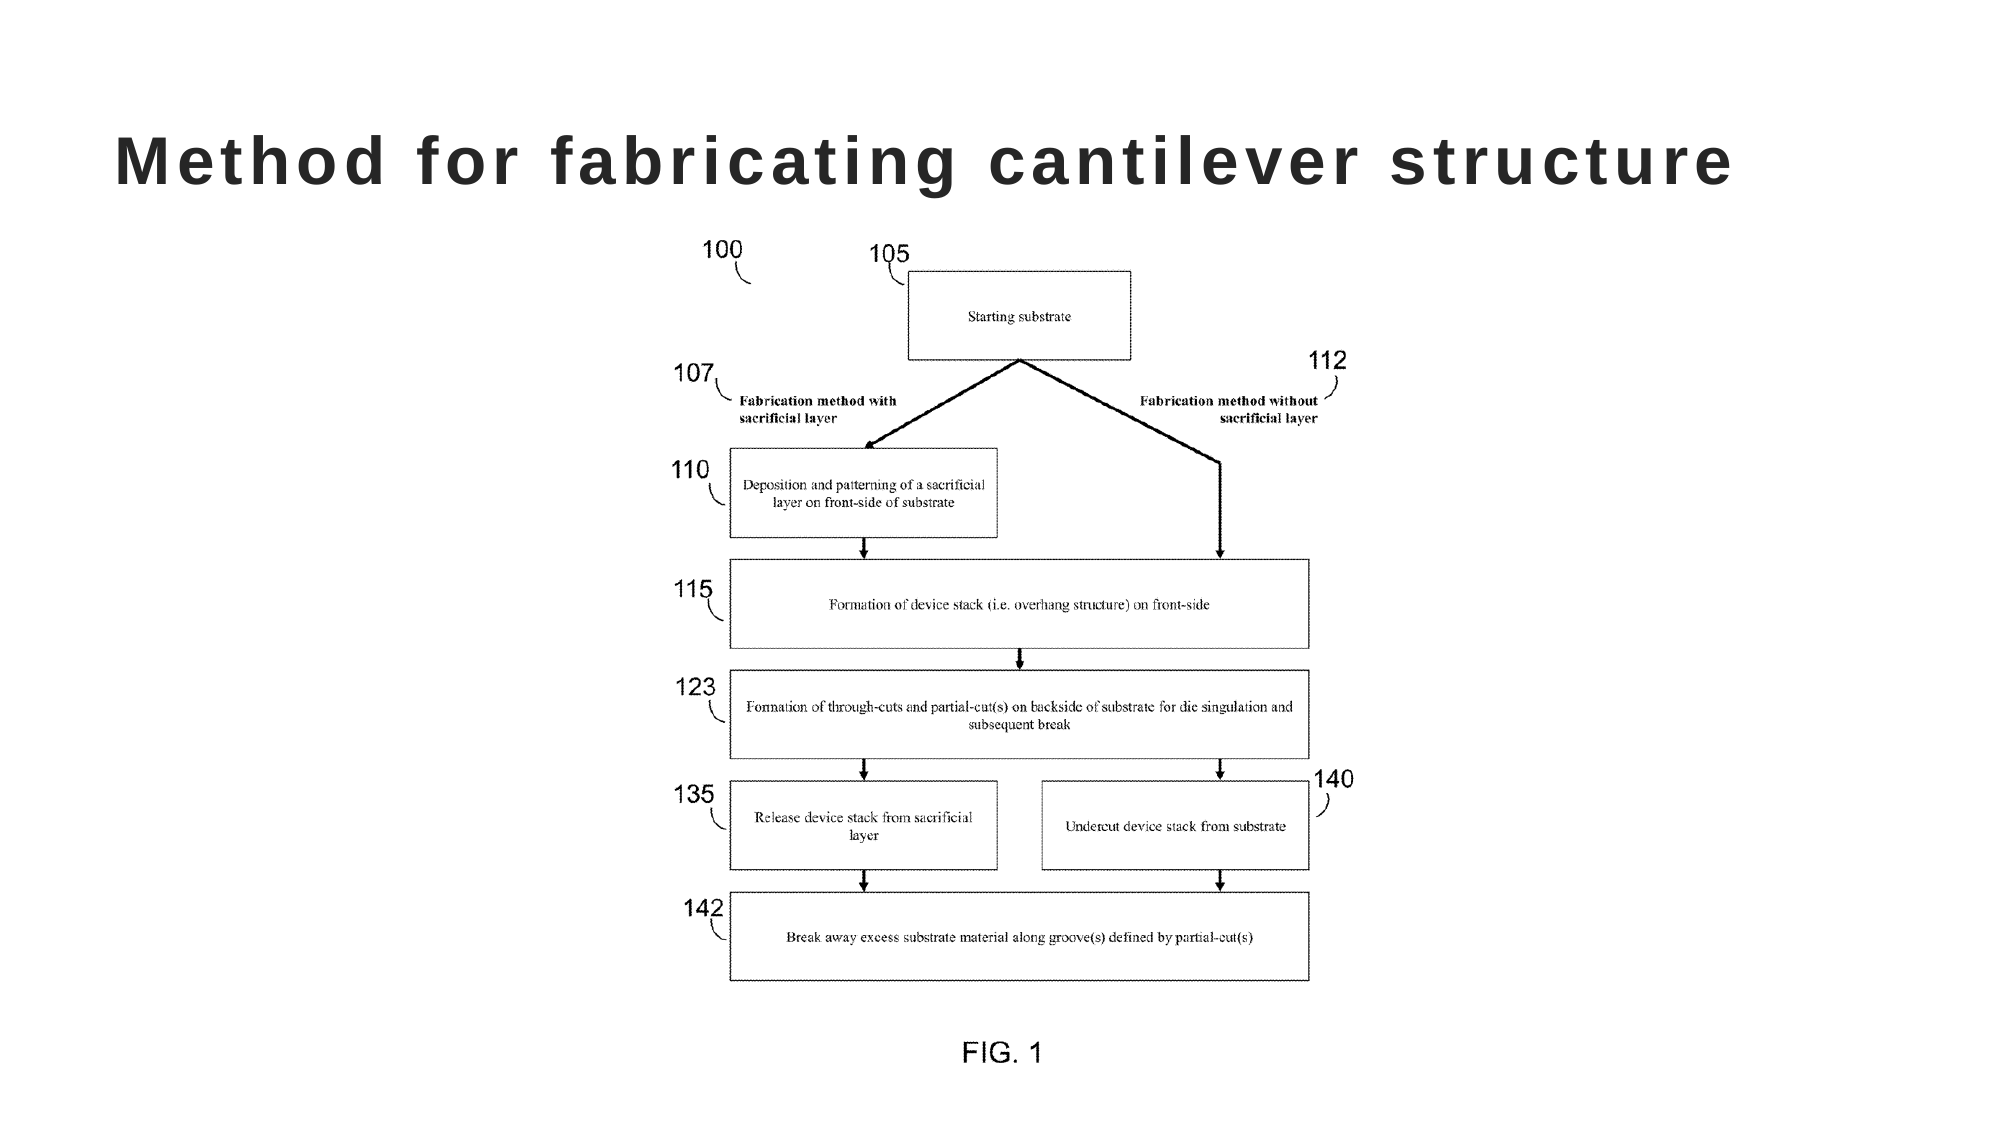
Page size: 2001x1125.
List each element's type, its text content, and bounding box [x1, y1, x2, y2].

title Method for fabricating cantilever structure [99, 99, 1900, 216]
picture [635, 214, 1365, 1089]
